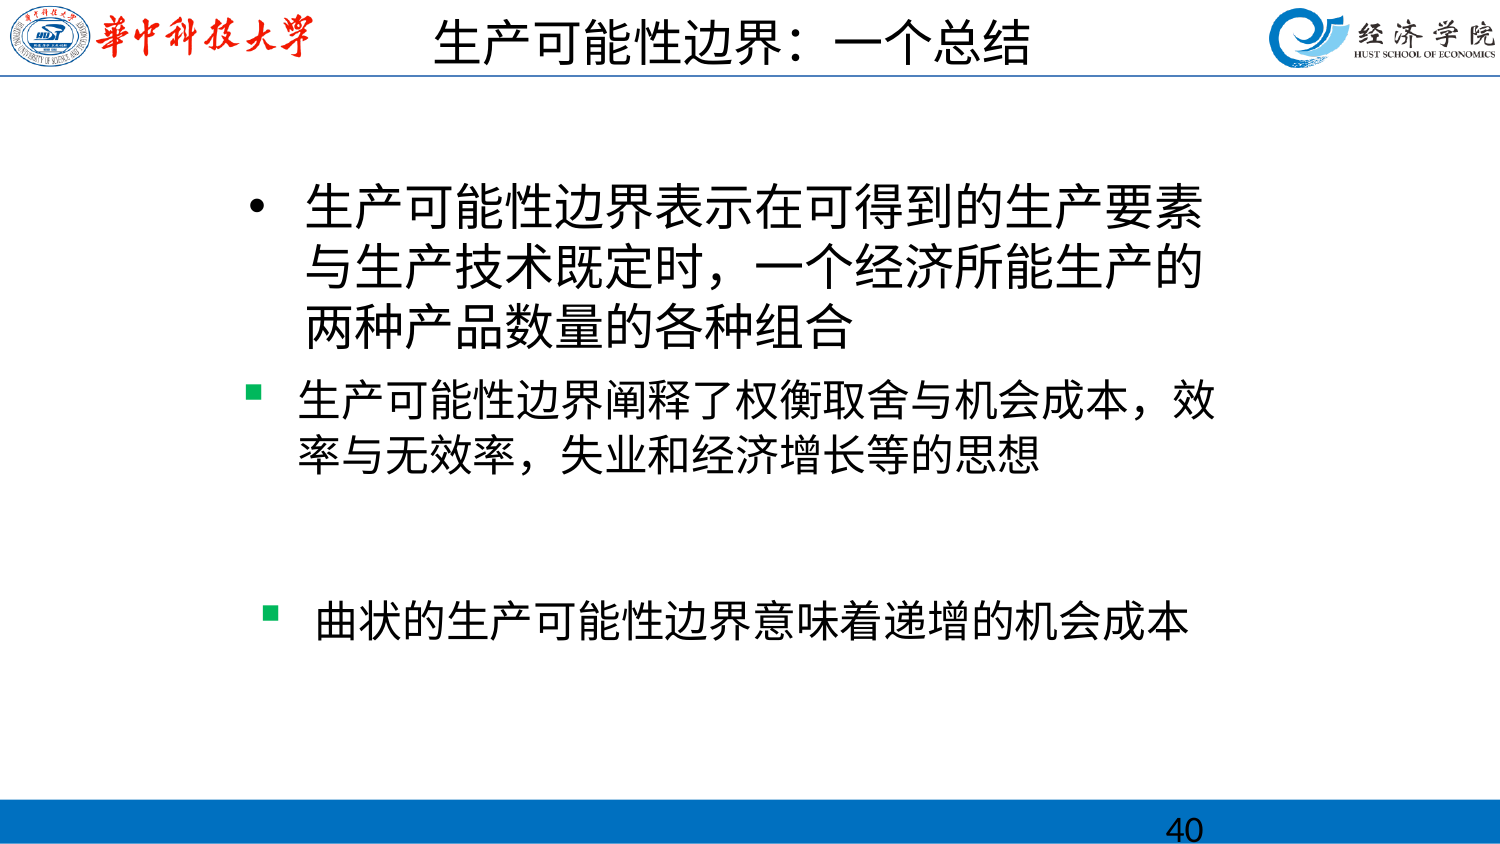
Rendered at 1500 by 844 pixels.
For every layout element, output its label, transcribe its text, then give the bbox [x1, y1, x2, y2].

picture [5, 0, 322, 71]
text_box 生产可能性边界：一个总结 [418, 3, 1048, 79]
text_box 曲状的生产可能性边界意味着递增的机会成本 [243, 583, 1257, 715]
list 生产可能性边界表示在可得到的生产要素与生产技术既定时，一个经济所能生产的两种产品数量的各种组合 [233, 167, 1257, 363]
slide_number 40 [1150, 797, 1500, 843]
picture [1269, 8, 1495, 68]
text_box 生产可能性边界阐释了权衡取舍与机会成本，效率与无效率，失业和经济增长等的思想 [226, 362, 1240, 599]
